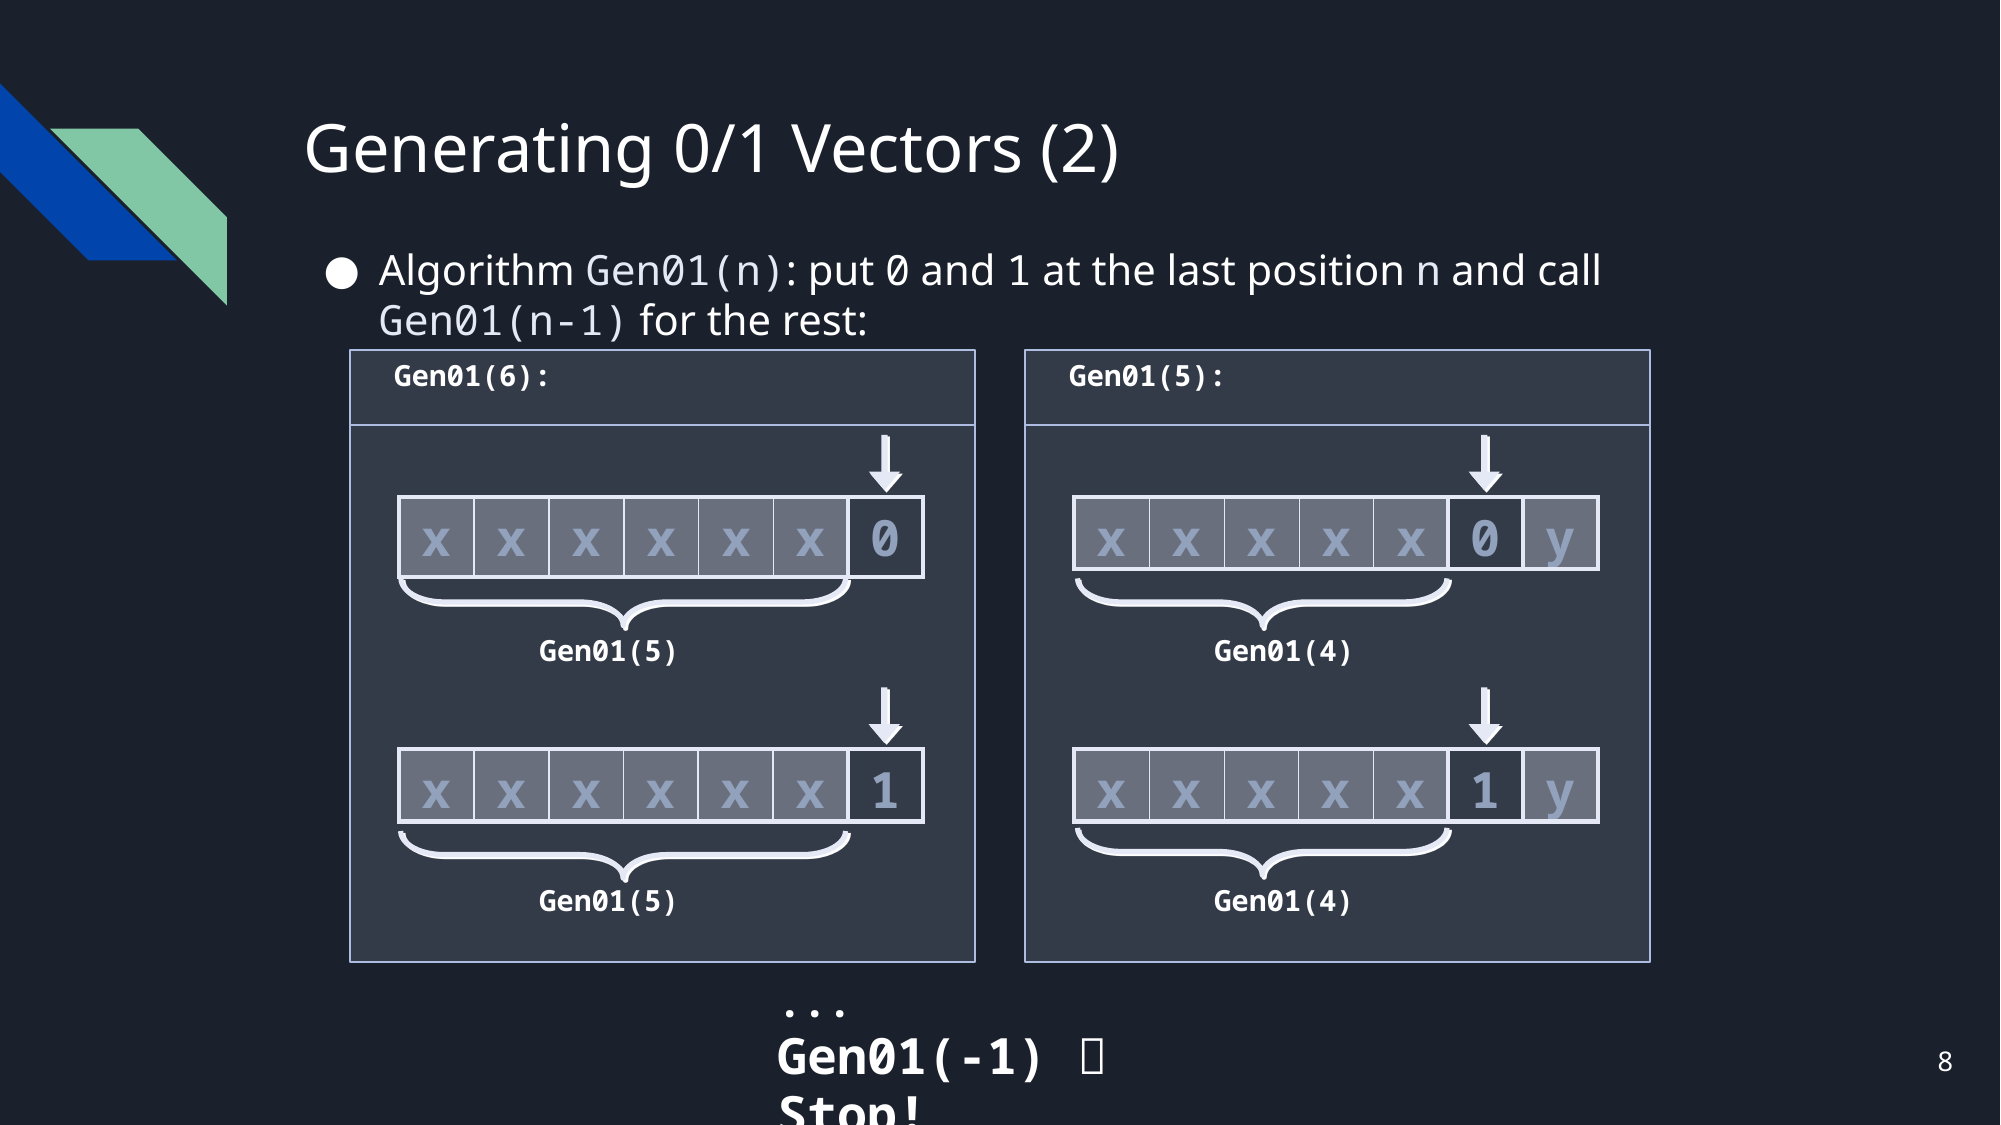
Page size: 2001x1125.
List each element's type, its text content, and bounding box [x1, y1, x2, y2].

table_header x [1150, 751, 1224, 819]
table_header 0 [850, 499, 921, 575]
text_box [400, 578, 846, 624]
table_header x [401, 499, 473, 575]
table_header x [550, 751, 623, 819]
table_header x [774, 751, 846, 819]
text_box [350, 425, 975, 963]
text_box [1025, 425, 1650, 963]
table_header x [1076, 751, 1149, 819]
text_box [350, 349, 975, 425]
text_box Gen01(5) [524, 624, 695, 675]
table_header 1 [1450, 751, 1521, 819]
slide_number 8 [1853, 1019, 1974, 1106]
table_header x [1374, 751, 1446, 819]
list Algorithm Gen01(n): put 0 and 1 at the last position n and call Gen01(n-1) for the rest: [283, 223, 1824, 980]
table_header 0 [1450, 499, 1521, 567]
text_box Gen01(4) [1199, 624, 1370, 675]
table_header x [550, 499, 623, 575]
text_box [1077, 827, 1447, 876]
title Generating 0/1 Vectors (2) [283, 86, 1824, 223]
text_box [400, 831, 846, 874]
table_header y [1525, 499, 1596, 567]
table_header y [1525, 751, 1596, 819]
table_header x [624, 751, 697, 819]
text_box Gen01(5): [1054, 349, 1242, 400]
text_box [874, 434, 895, 491]
table_header x [1300, 499, 1373, 567]
text_box [1473, 434, 1495, 491]
text_box ... Gen01(-1)  Stop! [762, 960, 1288, 1125]
table_header 1 [850, 751, 921, 819]
text_box Gen01(5) [524, 874, 694, 925]
table_header x [1225, 751, 1298, 819]
text_box [873, 687, 895, 743]
text_box [1473, 687, 1495, 743]
table_header x [1150, 499, 1224, 567]
table_header x [699, 751, 772, 819]
text_box [1025, 349, 1650, 425]
text_box Gen01(4) [1199, 874, 1369, 925]
table_header x [401, 751, 473, 819]
table_header x [625, 499, 698, 575]
table_header x [699, 499, 773, 575]
table_header x [1374, 499, 1446, 567]
table_header x [475, 751, 548, 819]
table_header x [1299, 751, 1373, 819]
table_header x [1076, 499, 1149, 567]
table_header x [774, 499, 846, 575]
table_header x [475, 499, 548, 575]
table_header x [1225, 499, 1299, 567]
text_box Gen01(6): [379, 349, 567, 400]
text_box [1077, 578, 1447, 624]
